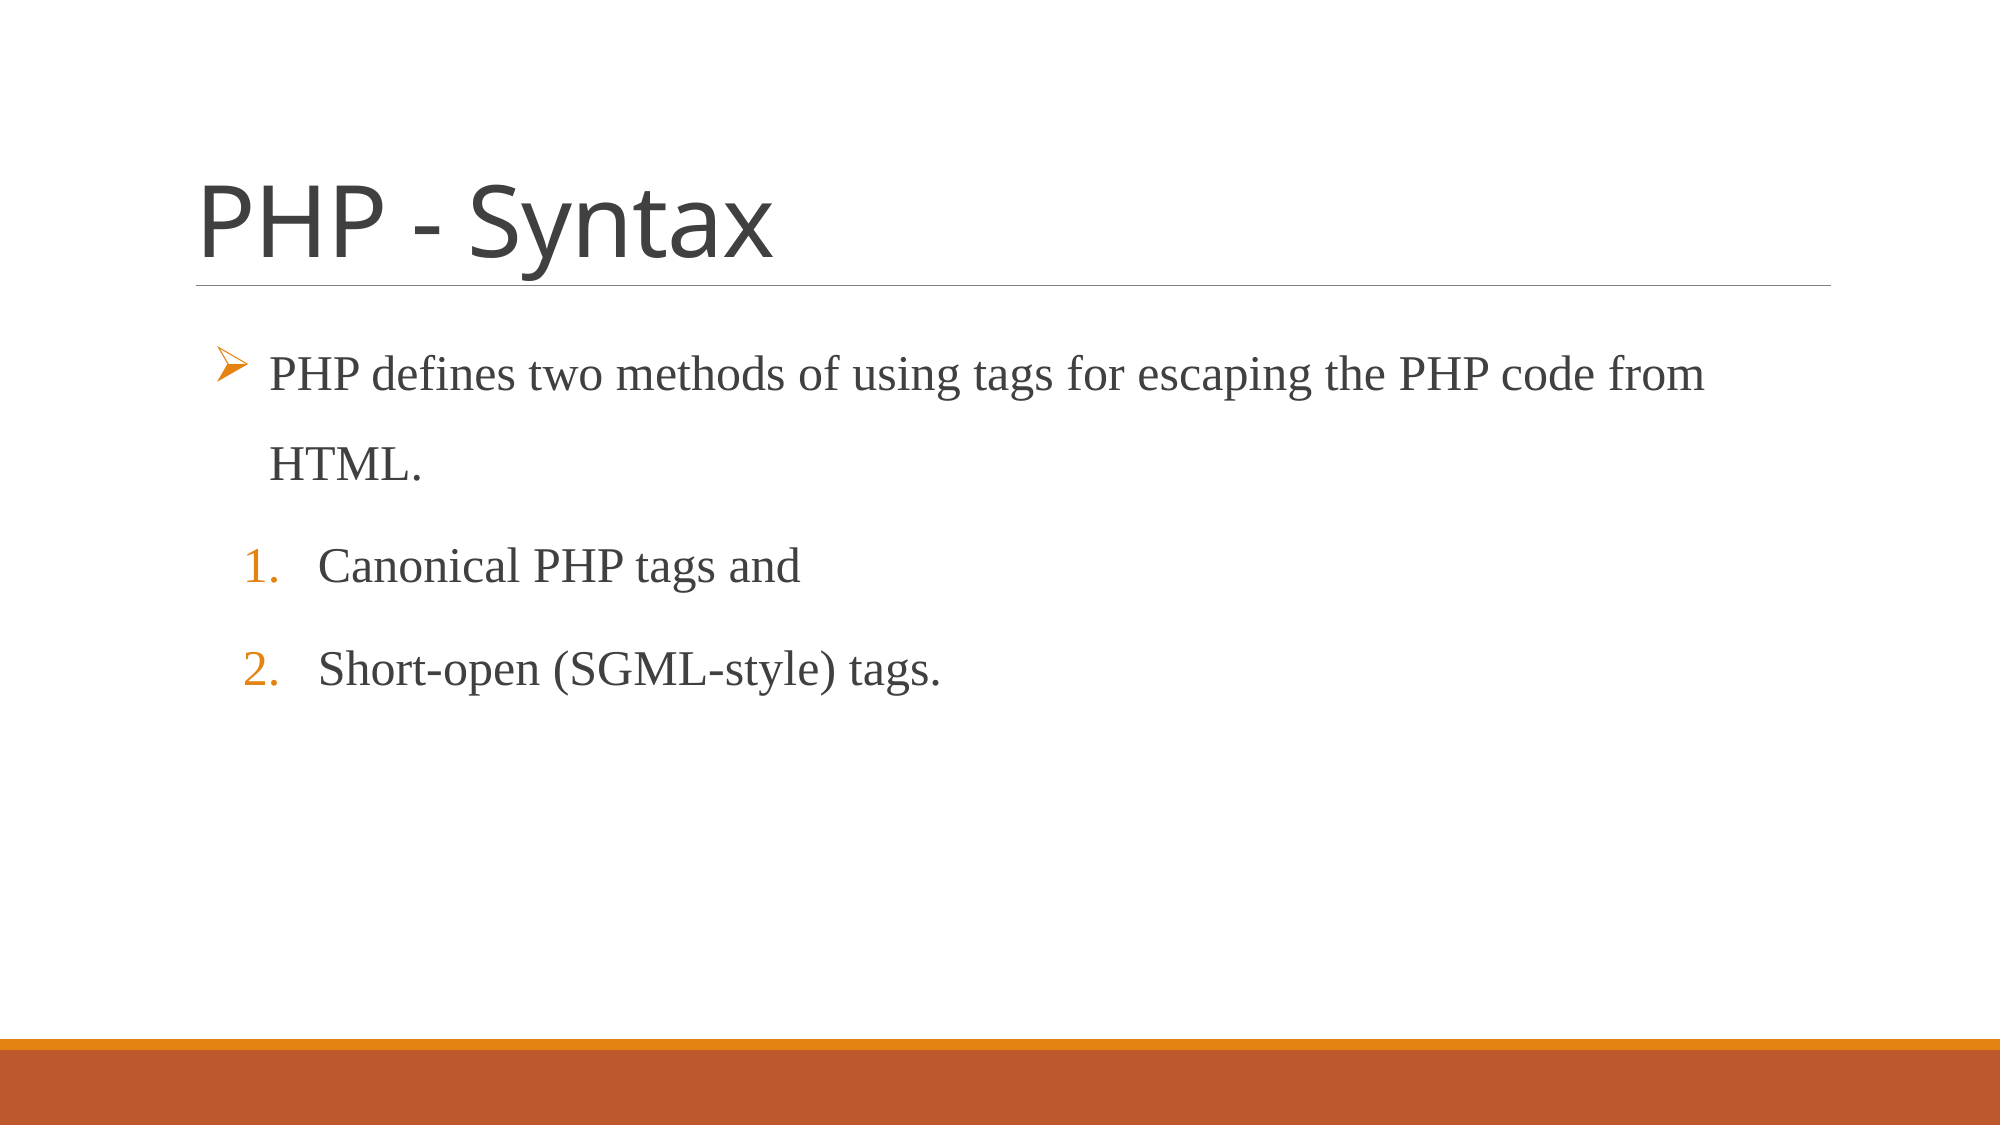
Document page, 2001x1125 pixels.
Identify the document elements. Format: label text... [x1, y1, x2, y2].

title PHP - Syntax [180, 47, 1830, 285]
list PHP defines two methods of using tags for escaping the PHP code from HTML. Canonical PHP tags and Short-open (SGML-style) tags. [180, 302, 1830, 963]
